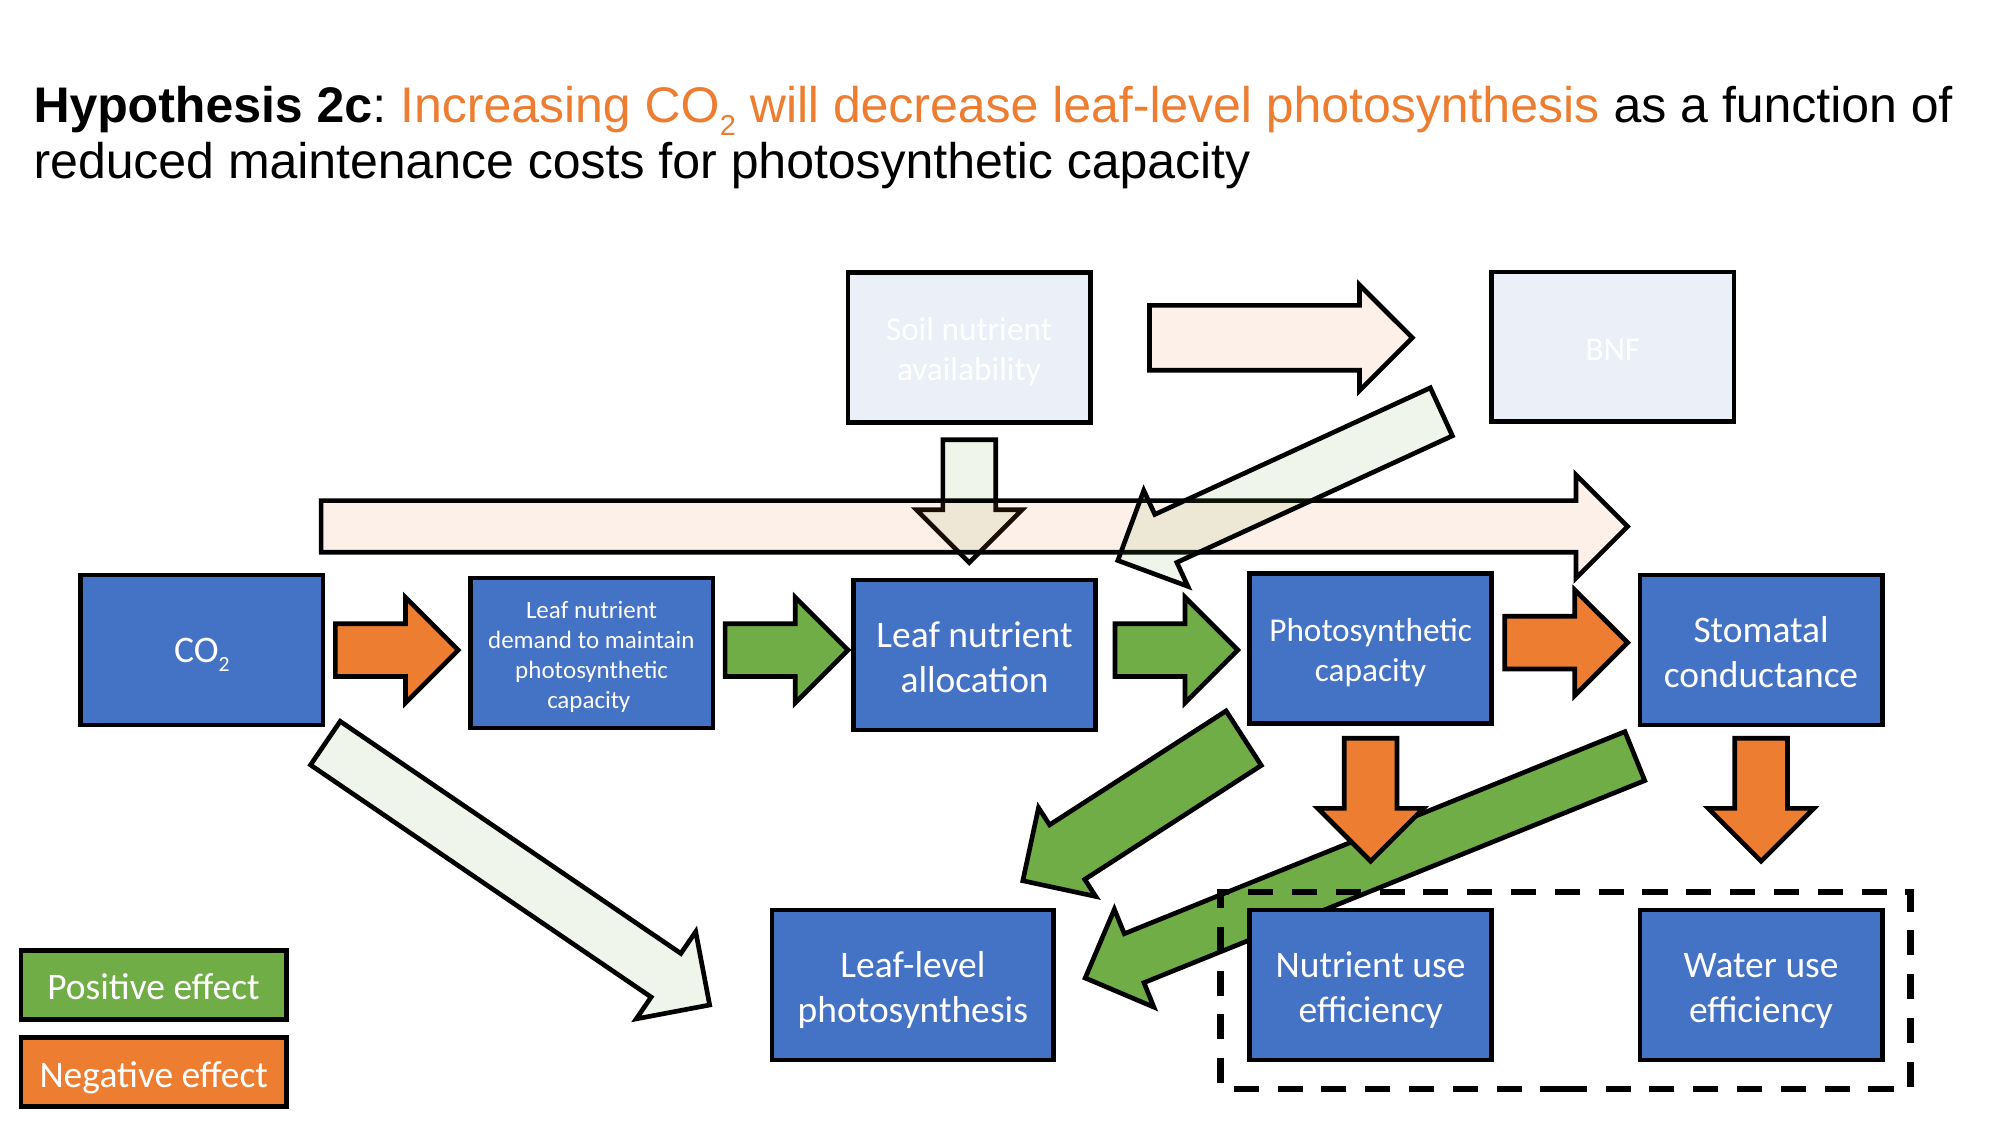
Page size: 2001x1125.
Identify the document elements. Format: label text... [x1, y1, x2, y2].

text_box Soil nutrient availability [847, 272, 1091, 424]
text_box Leaf-level photosynthesis [771, 909, 1055, 1061]
text_box [1503, 587, 1630, 698]
text_box [1148, 282, 1414, 394]
text_box [1219, 891, 1912, 1090]
text_box [320, 499, 1139, 554]
text_box [1083, 894, 1220, 1010]
text_box [959, 554, 980, 565]
text_box [334, 594, 460, 706]
text_box [1200, 472, 1630, 581]
text_box [1150, 499, 1183, 512]
text_box [1315, 737, 1426, 863]
text_box [1116, 386, 1454, 589]
text_box [1227, 730, 1647, 891]
text_box [941, 438, 997, 499]
text_box [1021, 709, 1263, 898]
text_box [724, 594, 850, 706]
text_box Negative effect [20, 1037, 287, 1108]
text_box Photosynthetic capacity [1248, 572, 1493, 724]
text_box CO2 [80, 574, 324, 726]
text_box Stomatal conductance [1639, 574, 1883, 726]
text_box [309, 719, 711, 1021]
text_box BNF [1491, 271, 1735, 423]
text_box Leaf nutrient allocation [852, 579, 1097, 731]
text_box [1113, 594, 1240, 706]
text_box Positive effect [20, 949, 287, 1021]
text_box Leaf nutrient demand to maintain photosynthetic capacity [469, 577, 714, 729]
text_box [1705, 737, 1817, 863]
text_box Hypothesis 2c: Increasing CO2 will decrease leaf-level photosynthesis as a function of reduced maintenance costs for photosynthetic capacity [18, 14, 1982, 249]
